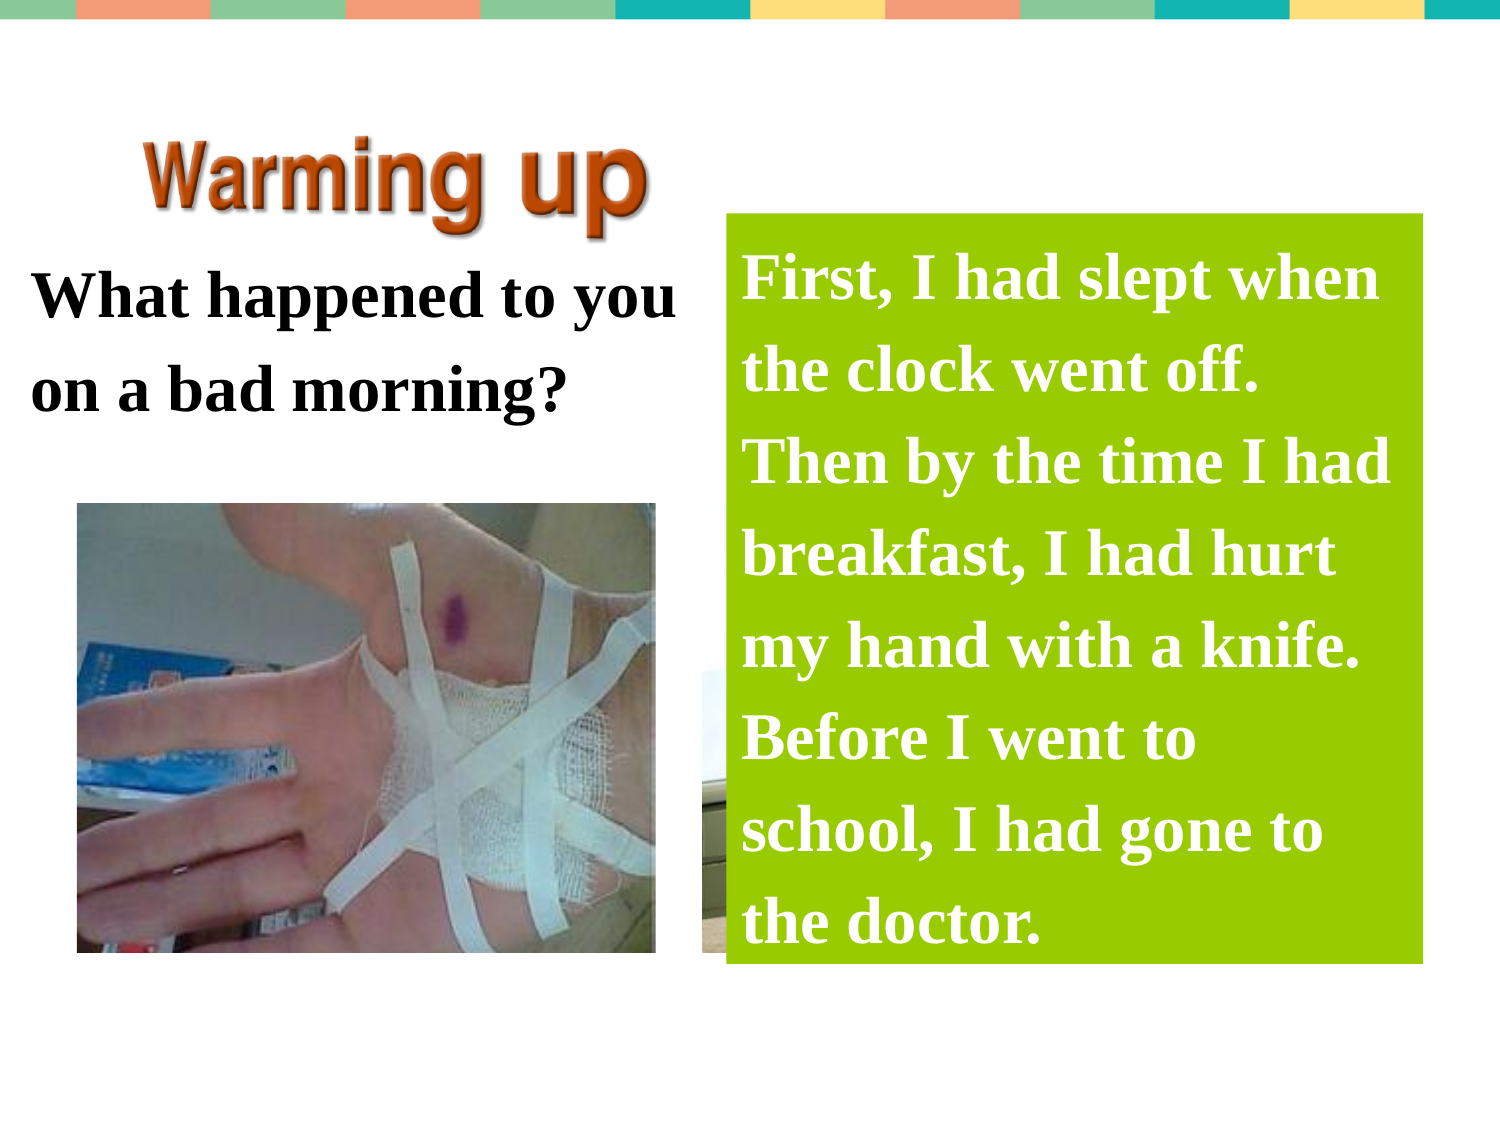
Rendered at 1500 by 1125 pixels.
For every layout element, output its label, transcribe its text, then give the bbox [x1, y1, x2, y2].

picture [0, 0, 1500, 1125]
text_box First, I had slept when the clock went off. Then by the time I had breakfast, I had hurt my hand with a knife. Before I went to school, I had gone to the doctor. [726, 213, 1424, 964]
list What happened to you on a bad morning? [15, 243, 703, 438]
